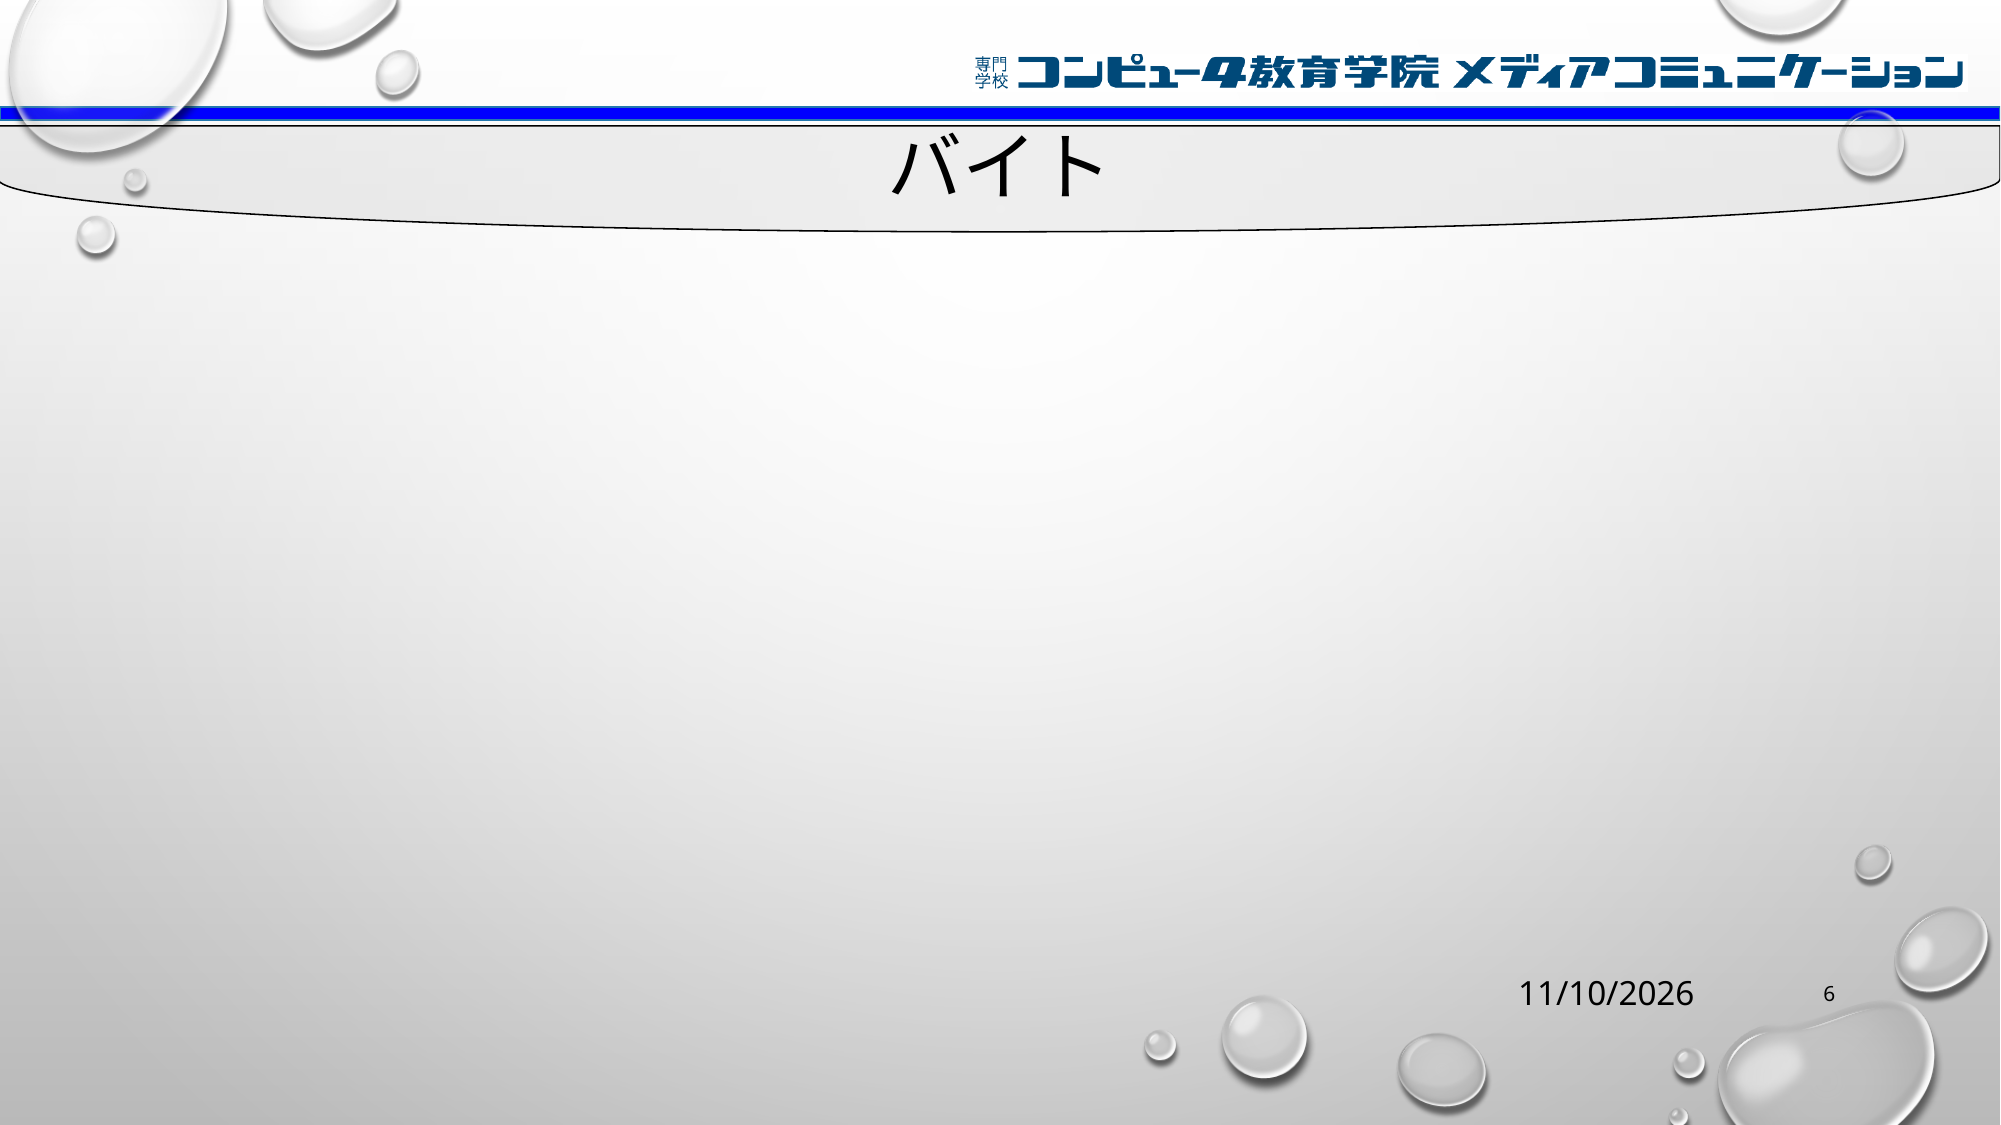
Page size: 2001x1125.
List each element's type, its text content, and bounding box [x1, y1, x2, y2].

slide_number 6 [1724, 965, 1851, 1025]
title バイト [149, 101, 1851, 239]
picture [0, 0, 2000, 125]
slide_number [1259, 965, 1710, 1025]
picture [0, 183, 2000, 1125]
